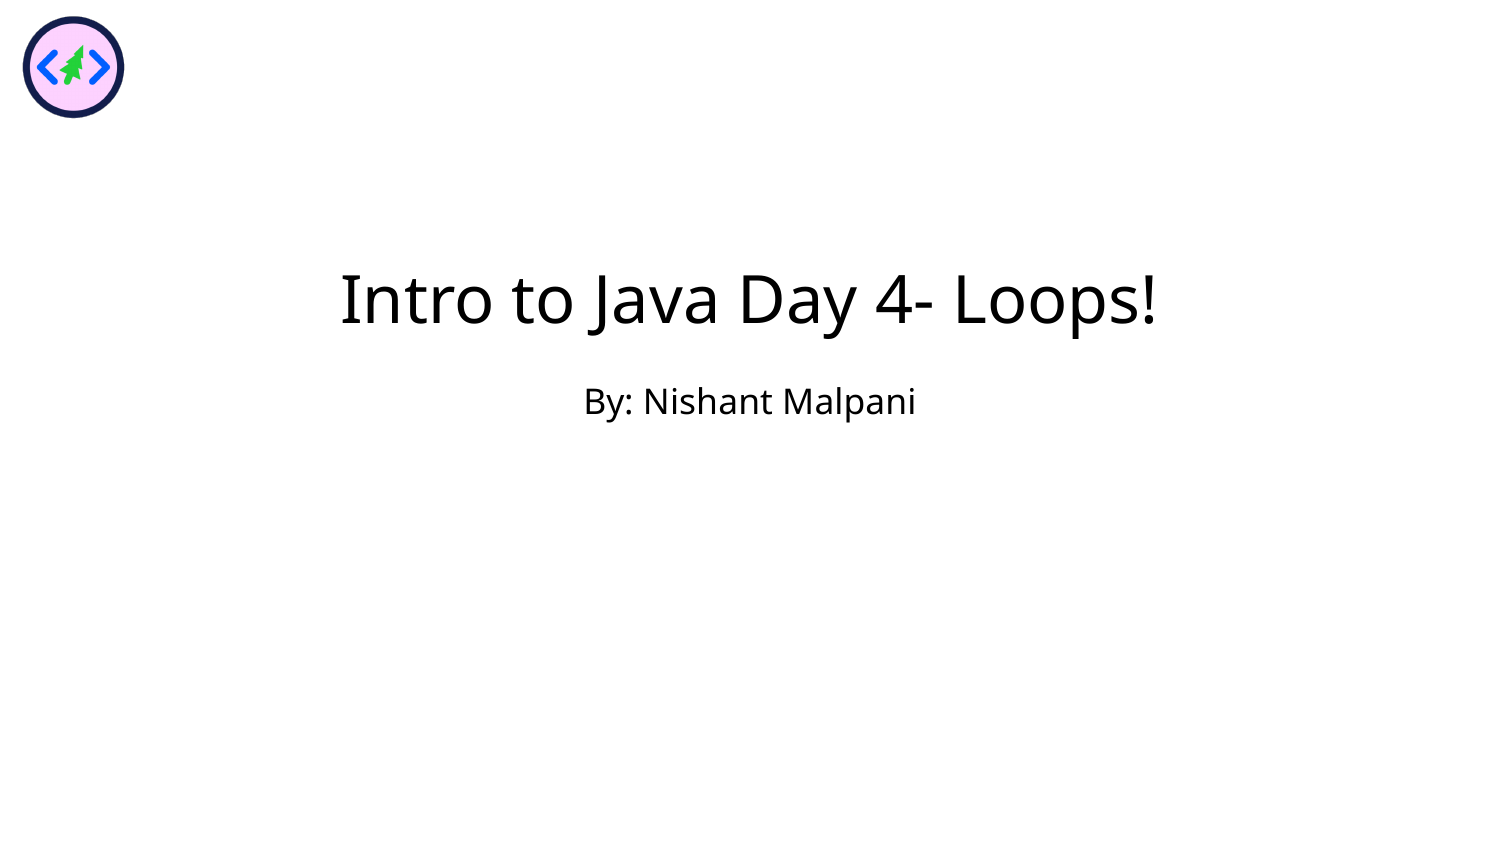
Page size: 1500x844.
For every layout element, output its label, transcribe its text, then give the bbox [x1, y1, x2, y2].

text_box Intro to Java Day 4- Loops! By: Nishant Malpani [45, 241, 1455, 437]
picture [20, 13, 126, 123]
